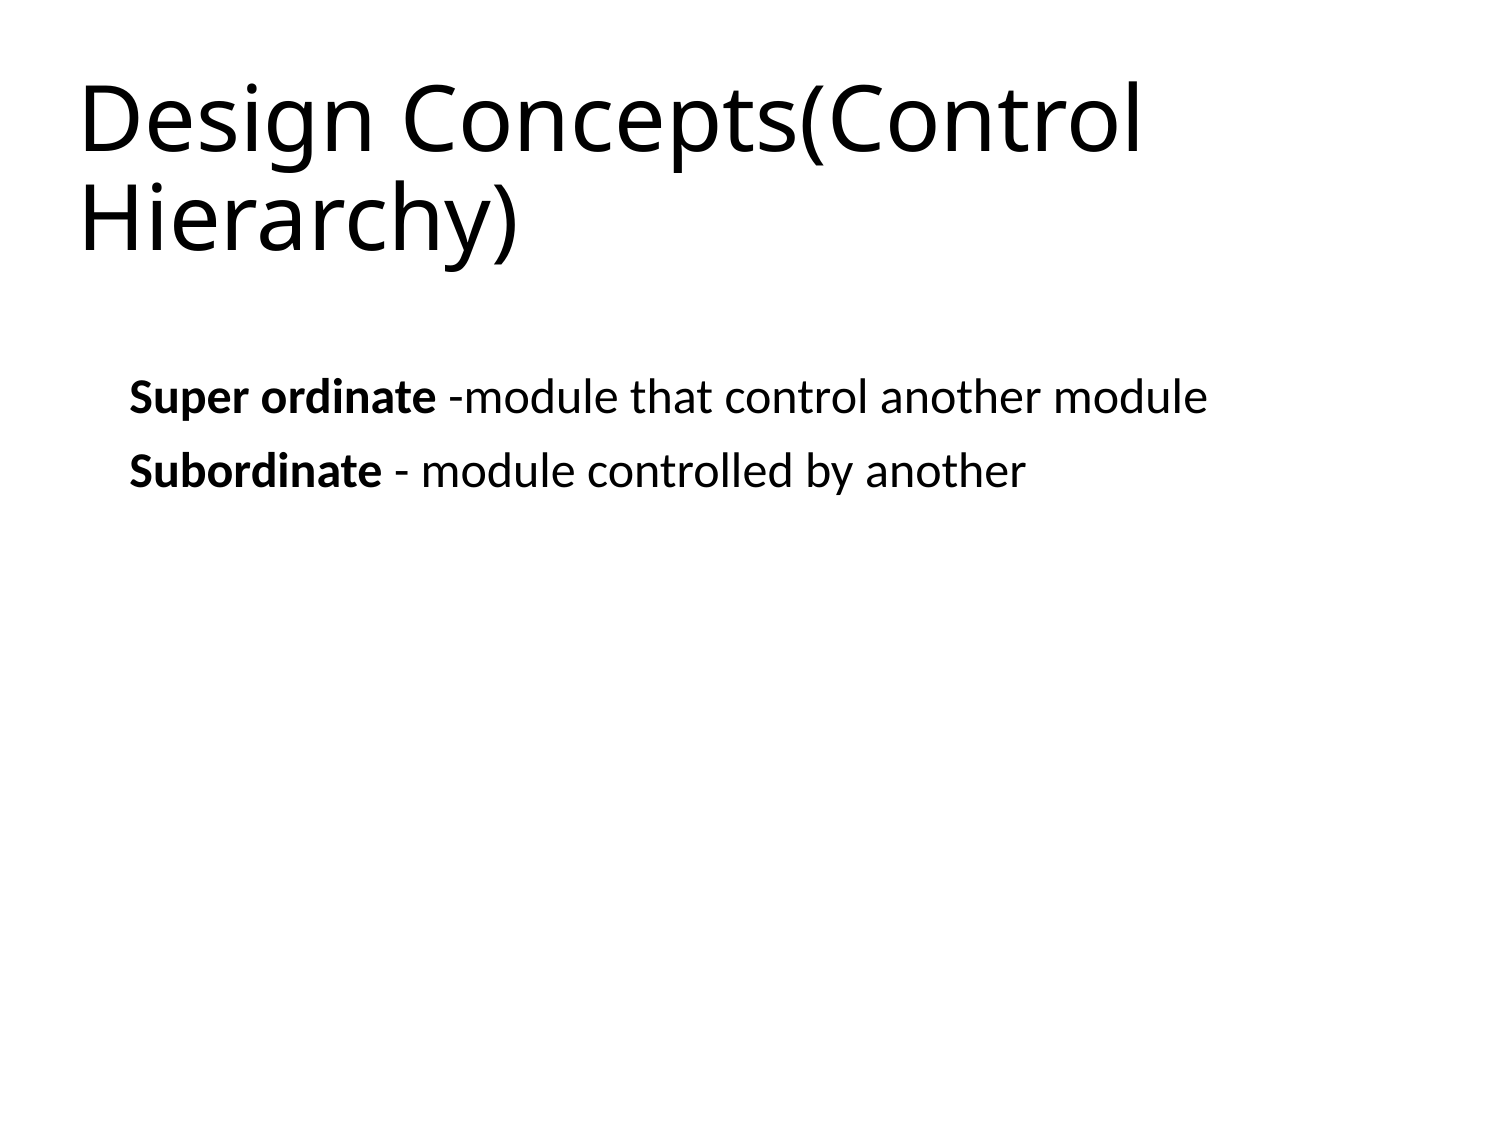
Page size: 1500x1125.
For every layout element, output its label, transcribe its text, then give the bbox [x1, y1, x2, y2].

list Super ordinate -module that control another module Subordinate - module controlled by another [103, 362, 1397, 1077]
title Design Concepts(Control Hierarchy) [62, 62, 1472, 280]
